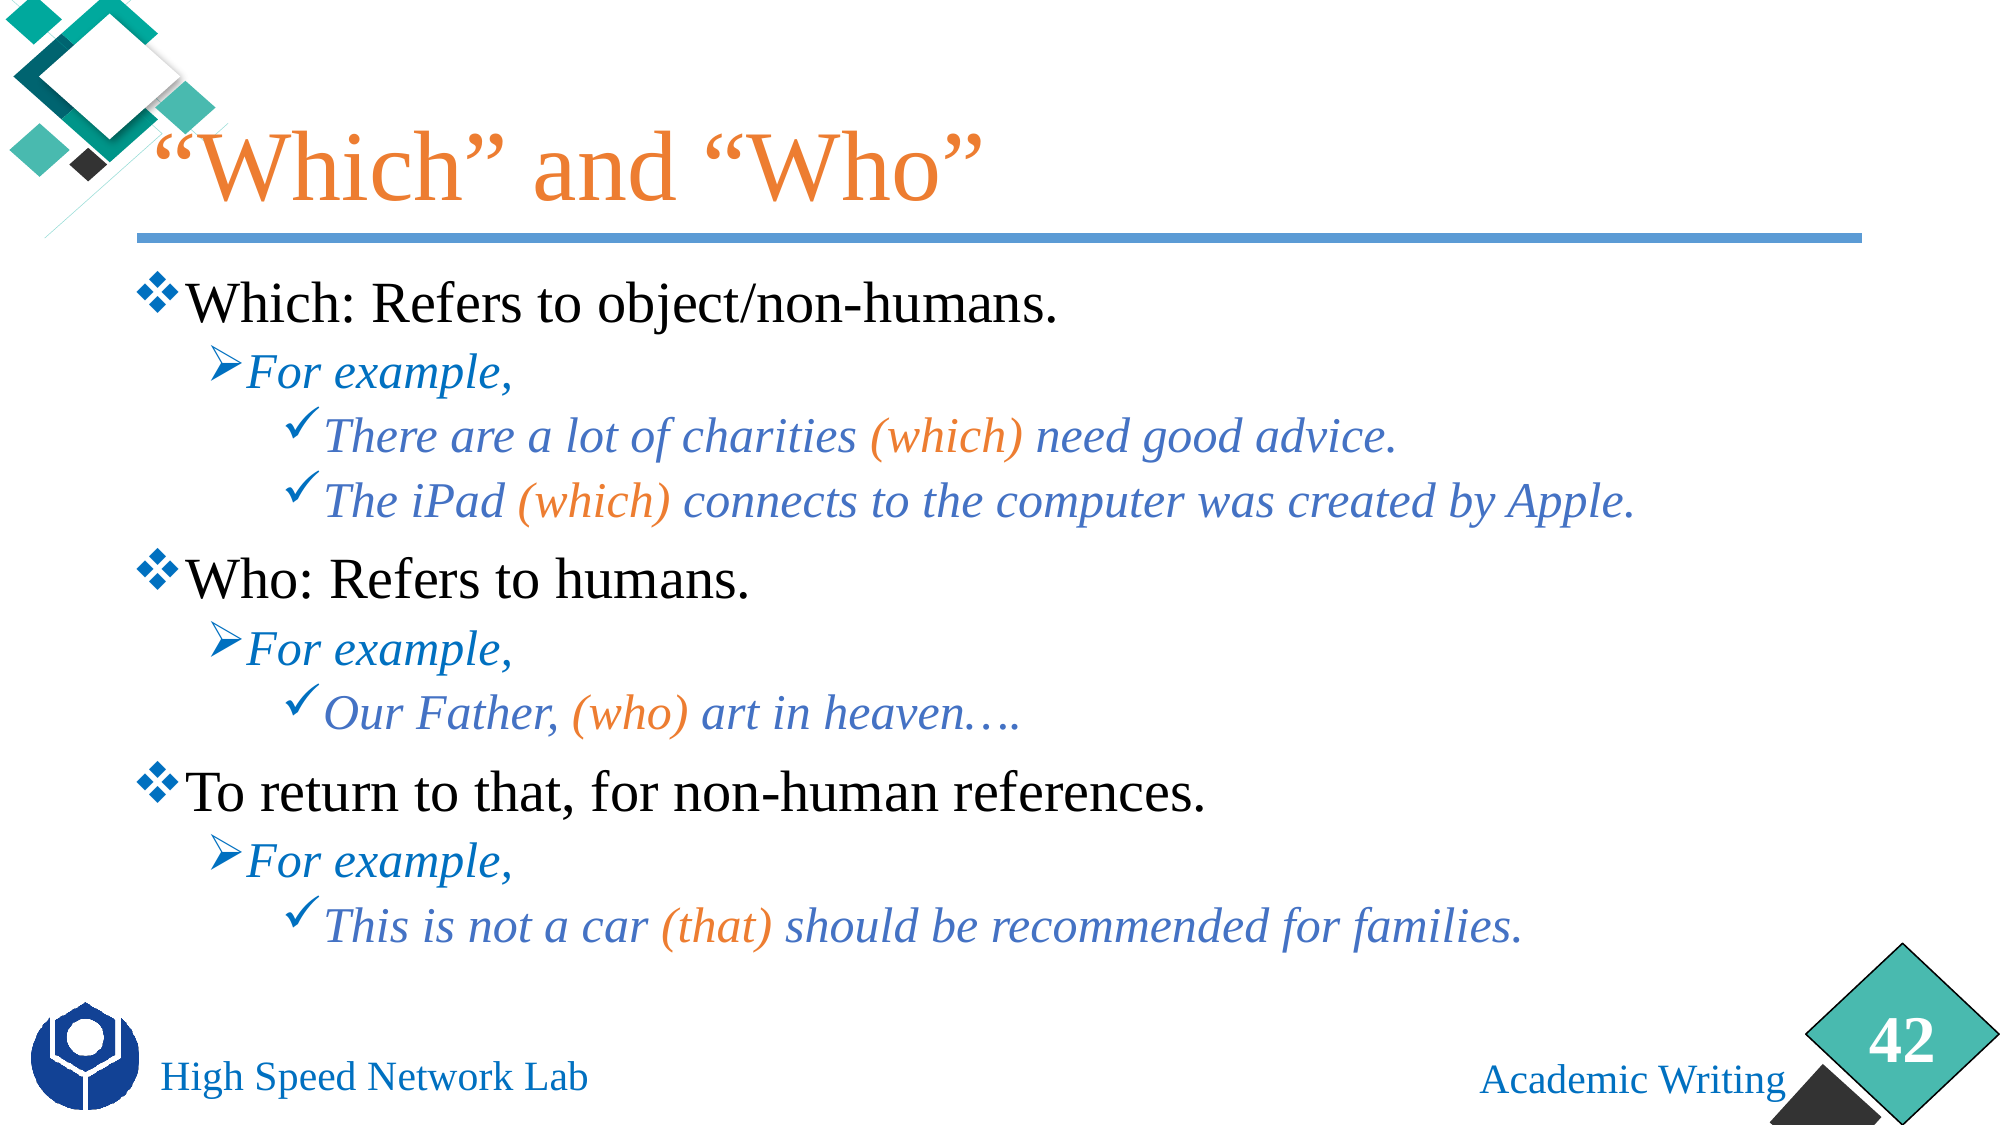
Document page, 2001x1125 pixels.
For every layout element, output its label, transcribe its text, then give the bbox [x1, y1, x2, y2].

picture [31, 1002, 139, 1110]
list Which: Refers to object/non-humans. For example, There are a lot of charities (which) need good advice. The iPad (which) connects to the computer was created by Apple. Who: Refers to humans. For example, Our Father, (who) art in heaven…. To return to that, for non-human references. For example, This is not a car (that) should be recommended for families. [116, 264, 1941, 1027]
title “Which” and “Who” [137, 59, 1863, 264]
